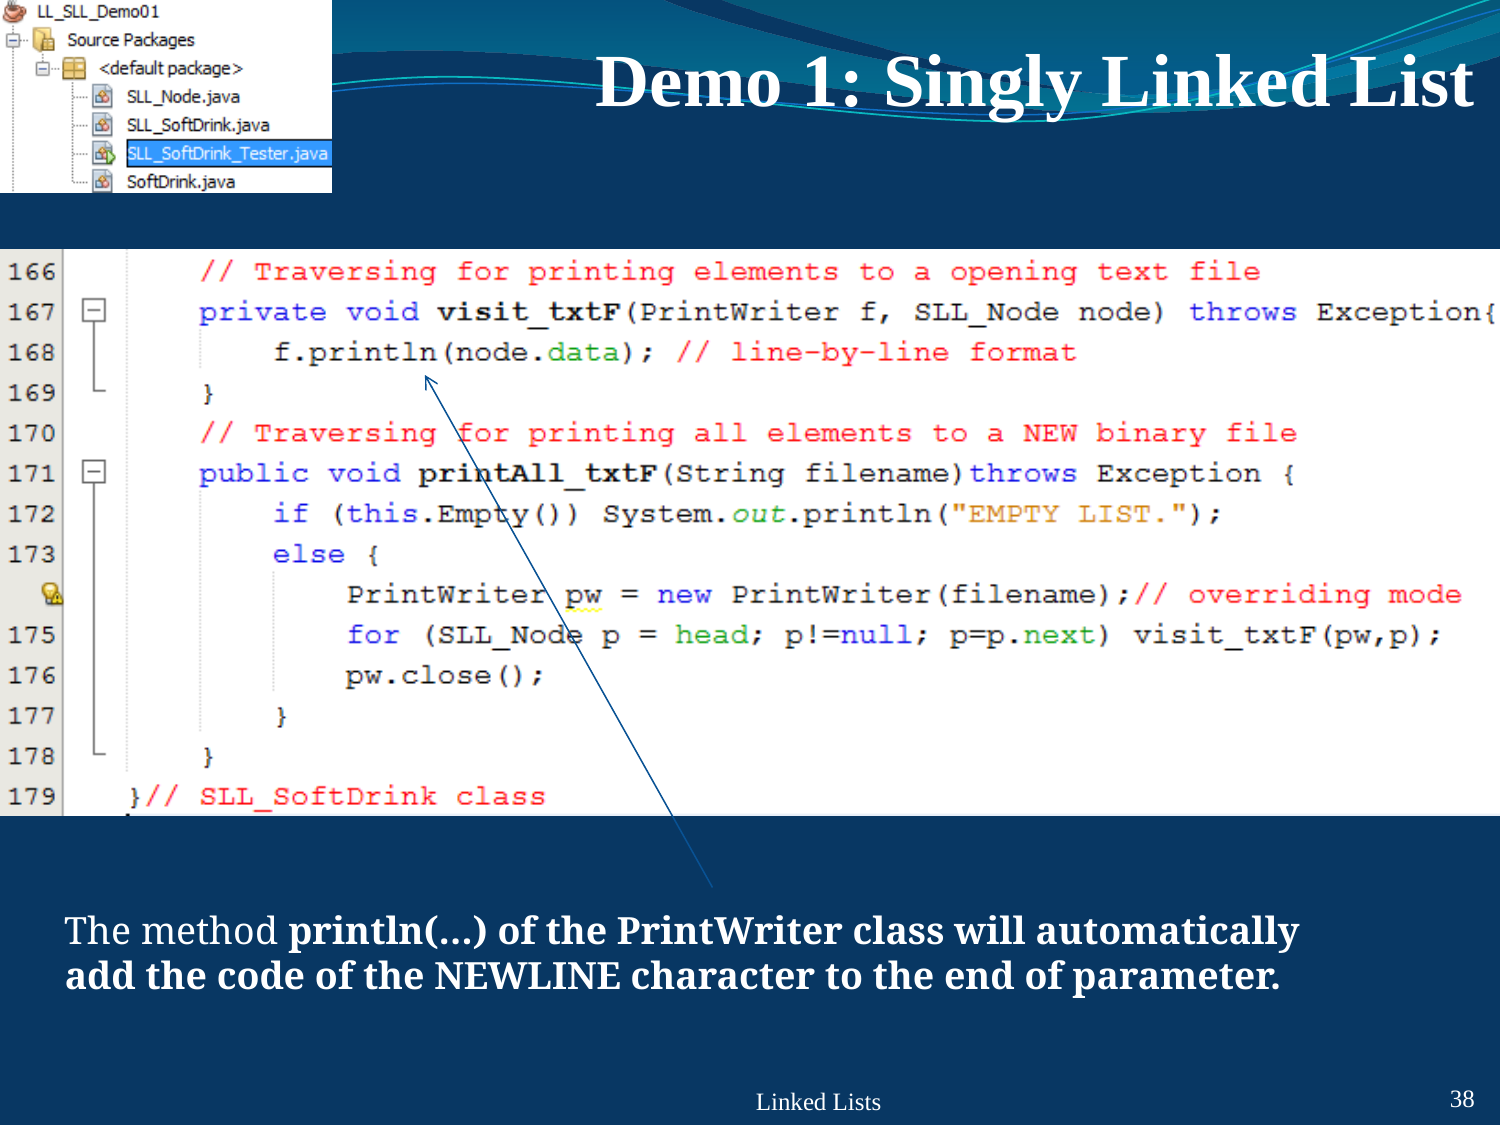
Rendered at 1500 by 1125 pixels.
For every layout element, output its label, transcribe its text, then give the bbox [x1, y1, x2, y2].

picture [0, 0, 332, 193]
footer Linked Lists [587, 1074, 1050, 1116]
text_box The method println(…) of the PrintWriter class will automatically add the code of the NEWLINE character to the end of parameter. [49, 899, 1388, 1005]
picture [0, 249, 1500, 817]
title Demo 1: Singly Linked List [337, 12, 1475, 122]
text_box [424, 374, 713, 888]
slide_number 38 [1387, 1074, 1475, 1113]
